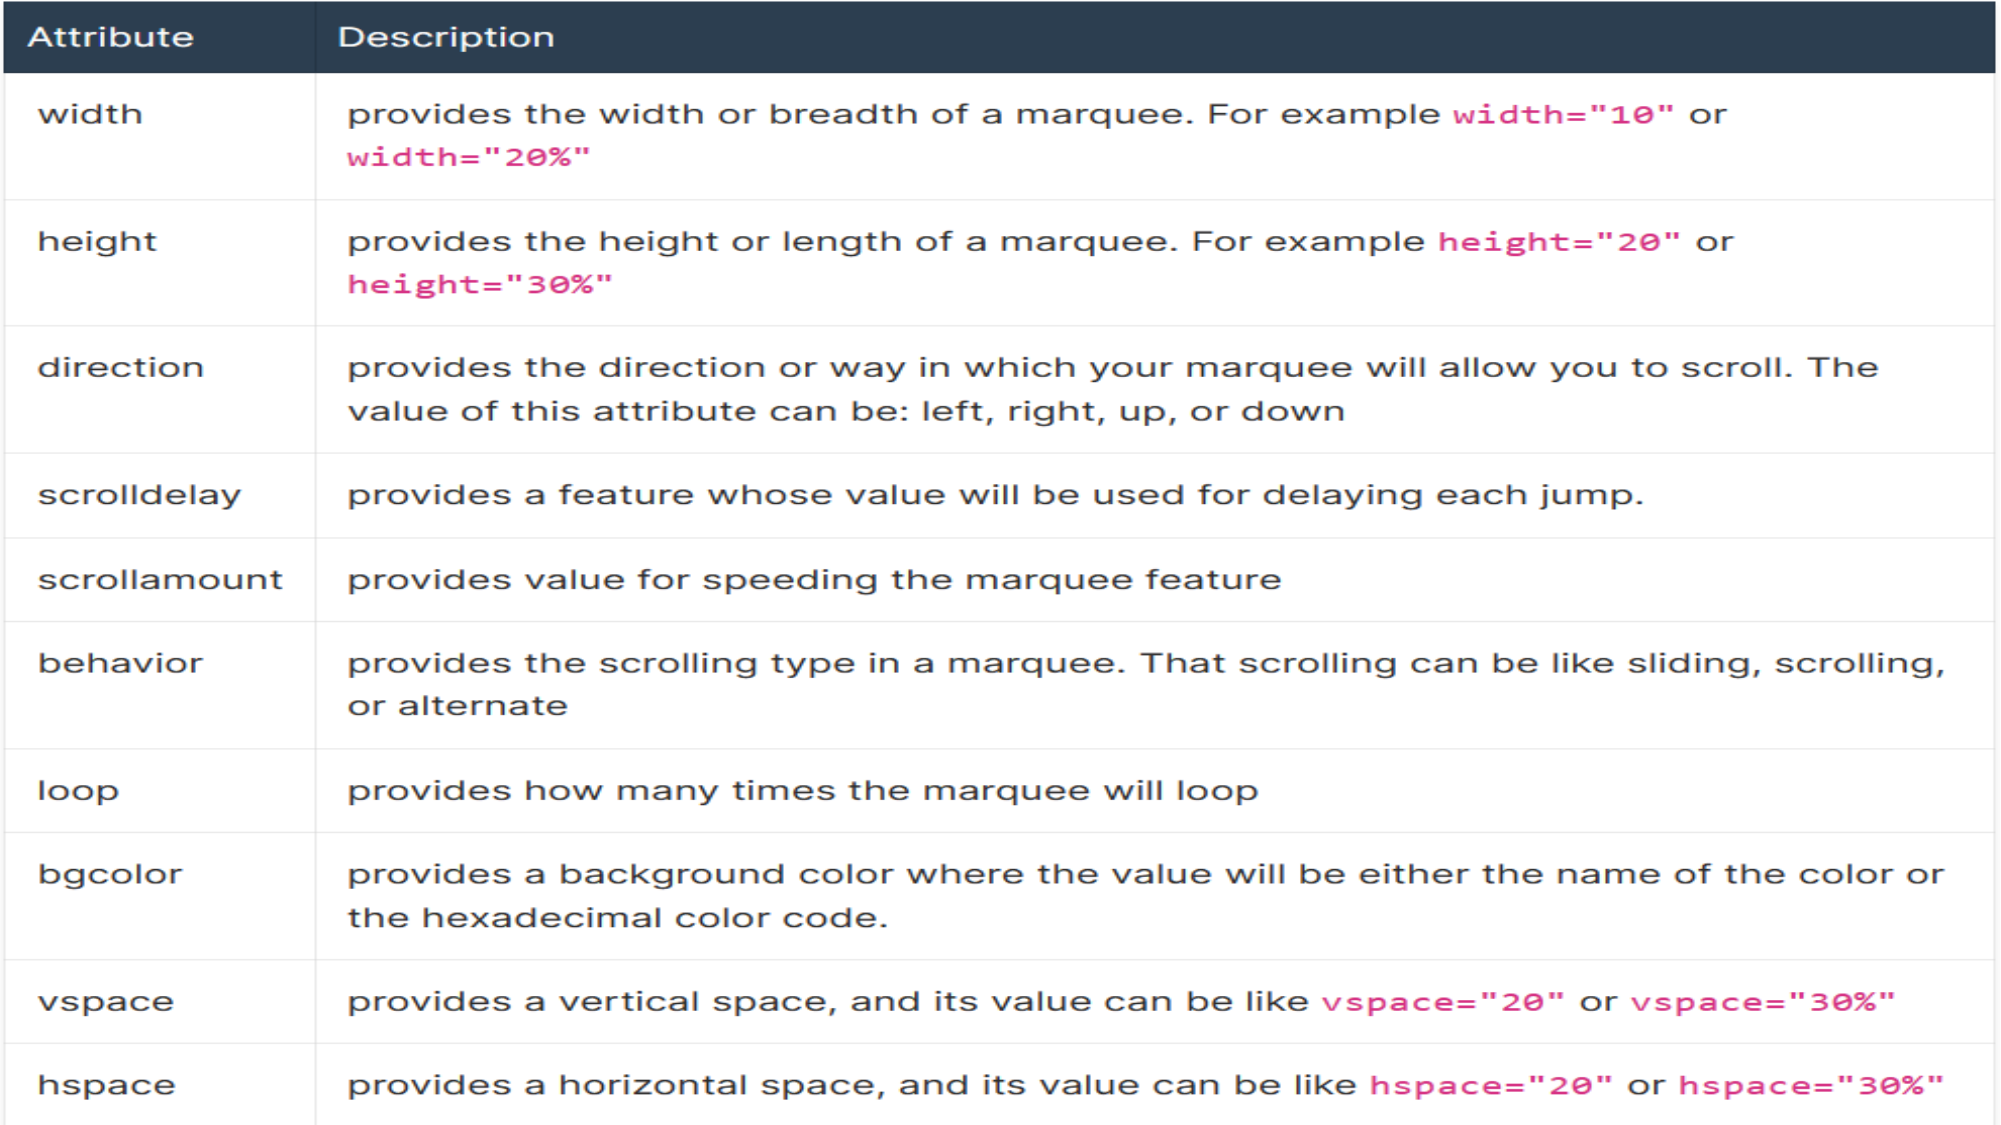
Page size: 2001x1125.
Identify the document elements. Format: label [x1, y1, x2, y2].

list [0, 0, 2000, 1125]
